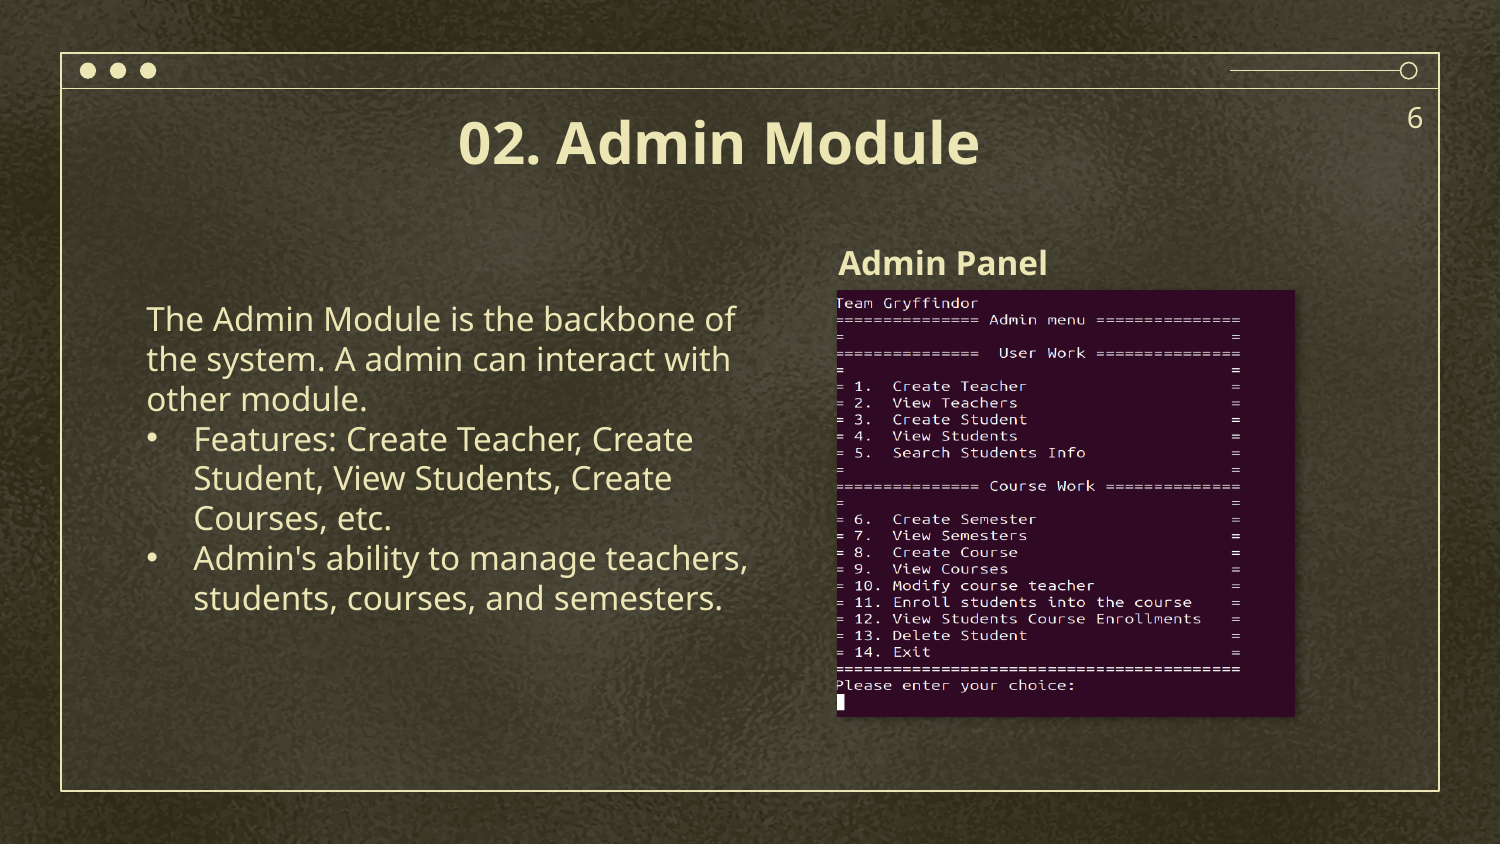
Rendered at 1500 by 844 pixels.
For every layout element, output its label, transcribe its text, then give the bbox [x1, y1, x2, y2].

text_box The Admin Module is the backbone of the system. A admin can interact with other module. Features: Create Teacher, Create Student, View Students, Create Courses, etc. Admin's ability to manage teachers, students, courses, and semesters. [131, 290, 787, 660]
text_box 02. Admin Module [444, 99, 1129, 184]
text_box 6 [1392, 91, 1487, 142]
text_box Admin Panel [823, 234, 1145, 290]
picture [836, 290, 1295, 717]
